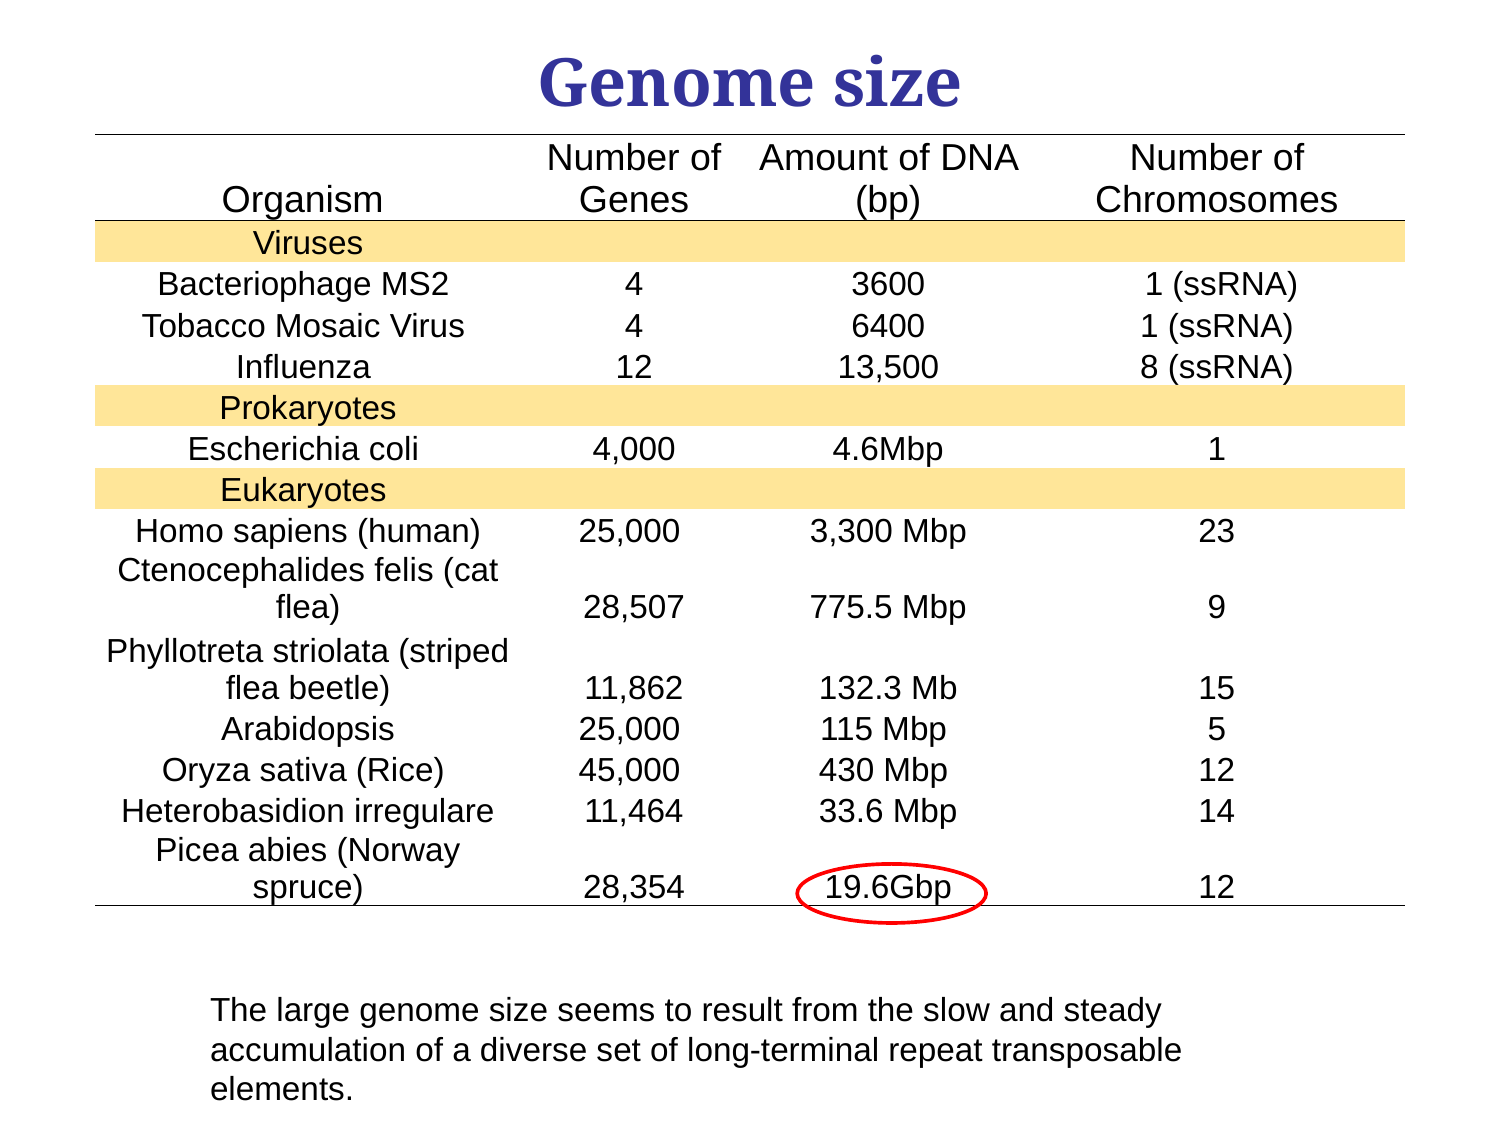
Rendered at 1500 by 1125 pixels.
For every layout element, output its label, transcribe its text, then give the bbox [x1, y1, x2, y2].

table_cell Bacteriophage MS2 [95, 262, 521, 303]
table_cell Arabidopsis [95, 707, 521, 748]
table_cell 775.5 Mbp [747, 550, 1029, 626]
table_cell Viruses [95, 221, 521, 262]
table_cell Tobacco Mosaic Virus [95, 303, 521, 344]
table_cell 1 (ssRNA) [1029, 303, 1405, 344]
table_cell 6400 [747, 303, 1029, 344]
table_cell 8 (ssRNA) [1029, 344, 1405, 385]
table_cell 15 [1029, 626, 1405, 707]
table_cell [521, 385, 747, 426]
text_box The large genome size seems to result from the slow and steady accumulation of a diverse set of long-terminal repeat transposable elements. [210, 987, 1264, 1108]
table_cell Prokaryotes [95, 385, 521, 426]
table_cell 11,862 [521, 626, 747, 707]
table_cell [521, 221, 747, 262]
table_cell 1 [1029, 426, 1405, 468]
table_cell Number of Chromosomes [1029, 135, 1405, 220]
table_cell 4 [521, 262, 747, 303]
table_cell Amount of DNA (bp) [747, 135, 1029, 220]
table_cell Ctenocephalides felis (cat flea) [95, 550, 521, 626]
table_cell 4,000 [521, 426, 747, 468]
table_cell 12 [1029, 830, 1405, 905]
table_cell 132.3 Mb [747, 626, 1029, 707]
table_cell [1029, 468, 1405, 509]
table_cell 3,300 Mbp [747, 509, 1029, 550]
table_cell 11,464 [521, 789, 747, 830]
table_cell 1 (ssRNA) [1029, 262, 1405, 303]
table_cell 4.6Mbp [747, 426, 1029, 468]
table_cell 25,000 [521, 509, 747, 550]
table_cell Phyllotreta striolata (striped flea beetle) [95, 626, 521, 707]
table_cell [1029, 385, 1405, 426]
table_cell 13,500 [747, 344, 1029, 385]
table_cell [747, 385, 1029, 426]
table_cell 5 [1029, 707, 1405, 748]
table_cell 12 [1029, 748, 1405, 789]
table_cell 45,000 [521, 748, 747, 789]
table_cell Organism [95, 135, 521, 220]
table_cell Eukaryotes [95, 468, 521, 509]
table_cell Homo sapiens (human) [95, 509, 521, 550]
table_cell 4 [521, 303, 747, 344]
table_cell Heterobasidion irregulare [95, 789, 521, 830]
table_cell Escherichia coli [95, 426, 521, 468]
table_cell 14 [1029, 789, 1405, 830]
table_cell [747, 468, 1029, 509]
table_cell 23 [1029, 509, 1405, 550]
table_cell Oryza sativa (Rice) [95, 748, 521, 789]
table_cell 28,354 [521, 830, 747, 905]
table_cell [521, 468, 747, 509]
table_cell 33.6 Mbp [747, 789, 1029, 830]
table_cell Number of Genes [521, 135, 747, 220]
table_cell [747, 221, 1029, 262]
table_cell 430 Mbp [747, 748, 1029, 789]
table_cell 19.6Gbp [747, 830, 1029, 905]
table_cell 25,000 [521, 707, 747, 748]
table_cell 115 Mbp [747, 707, 1029, 748]
table_cell 9 [1029, 550, 1405, 626]
text_box [797, 863, 987, 923]
table_header Genome size [95, 27, 1405, 134]
table_cell 3600 [747, 262, 1029, 303]
table_cell 28,507 [521, 550, 747, 626]
table_cell [1029, 221, 1405, 262]
table_cell 12 [521, 344, 747, 385]
table_cell Picea abies (Norway spruce) [95, 830, 521, 905]
table_cell Inﬂuenza [95, 344, 521, 385]
